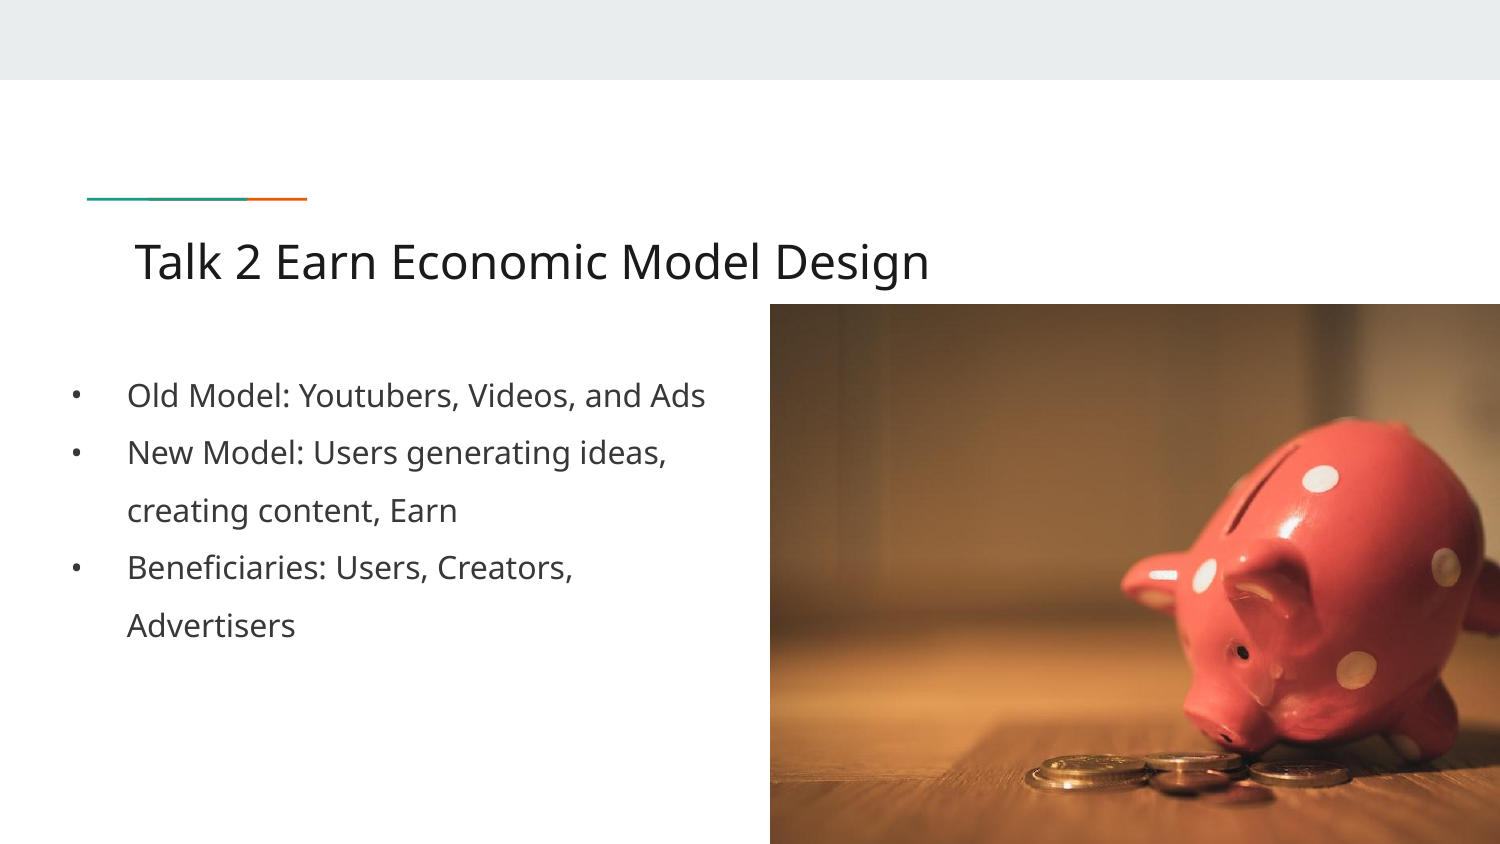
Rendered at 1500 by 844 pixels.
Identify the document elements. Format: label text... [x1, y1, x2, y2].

list Old Model: Youtubers, Videos, and Ads New Model: Users generating ideas, creating content, Earn Beneficiaries: Users, Creators, Advertisers [55, 341, 740, 712]
title Talk 2 Earn Economic Model Design [119, 216, 1381, 305]
picture [770, 303, 1500, 844]
